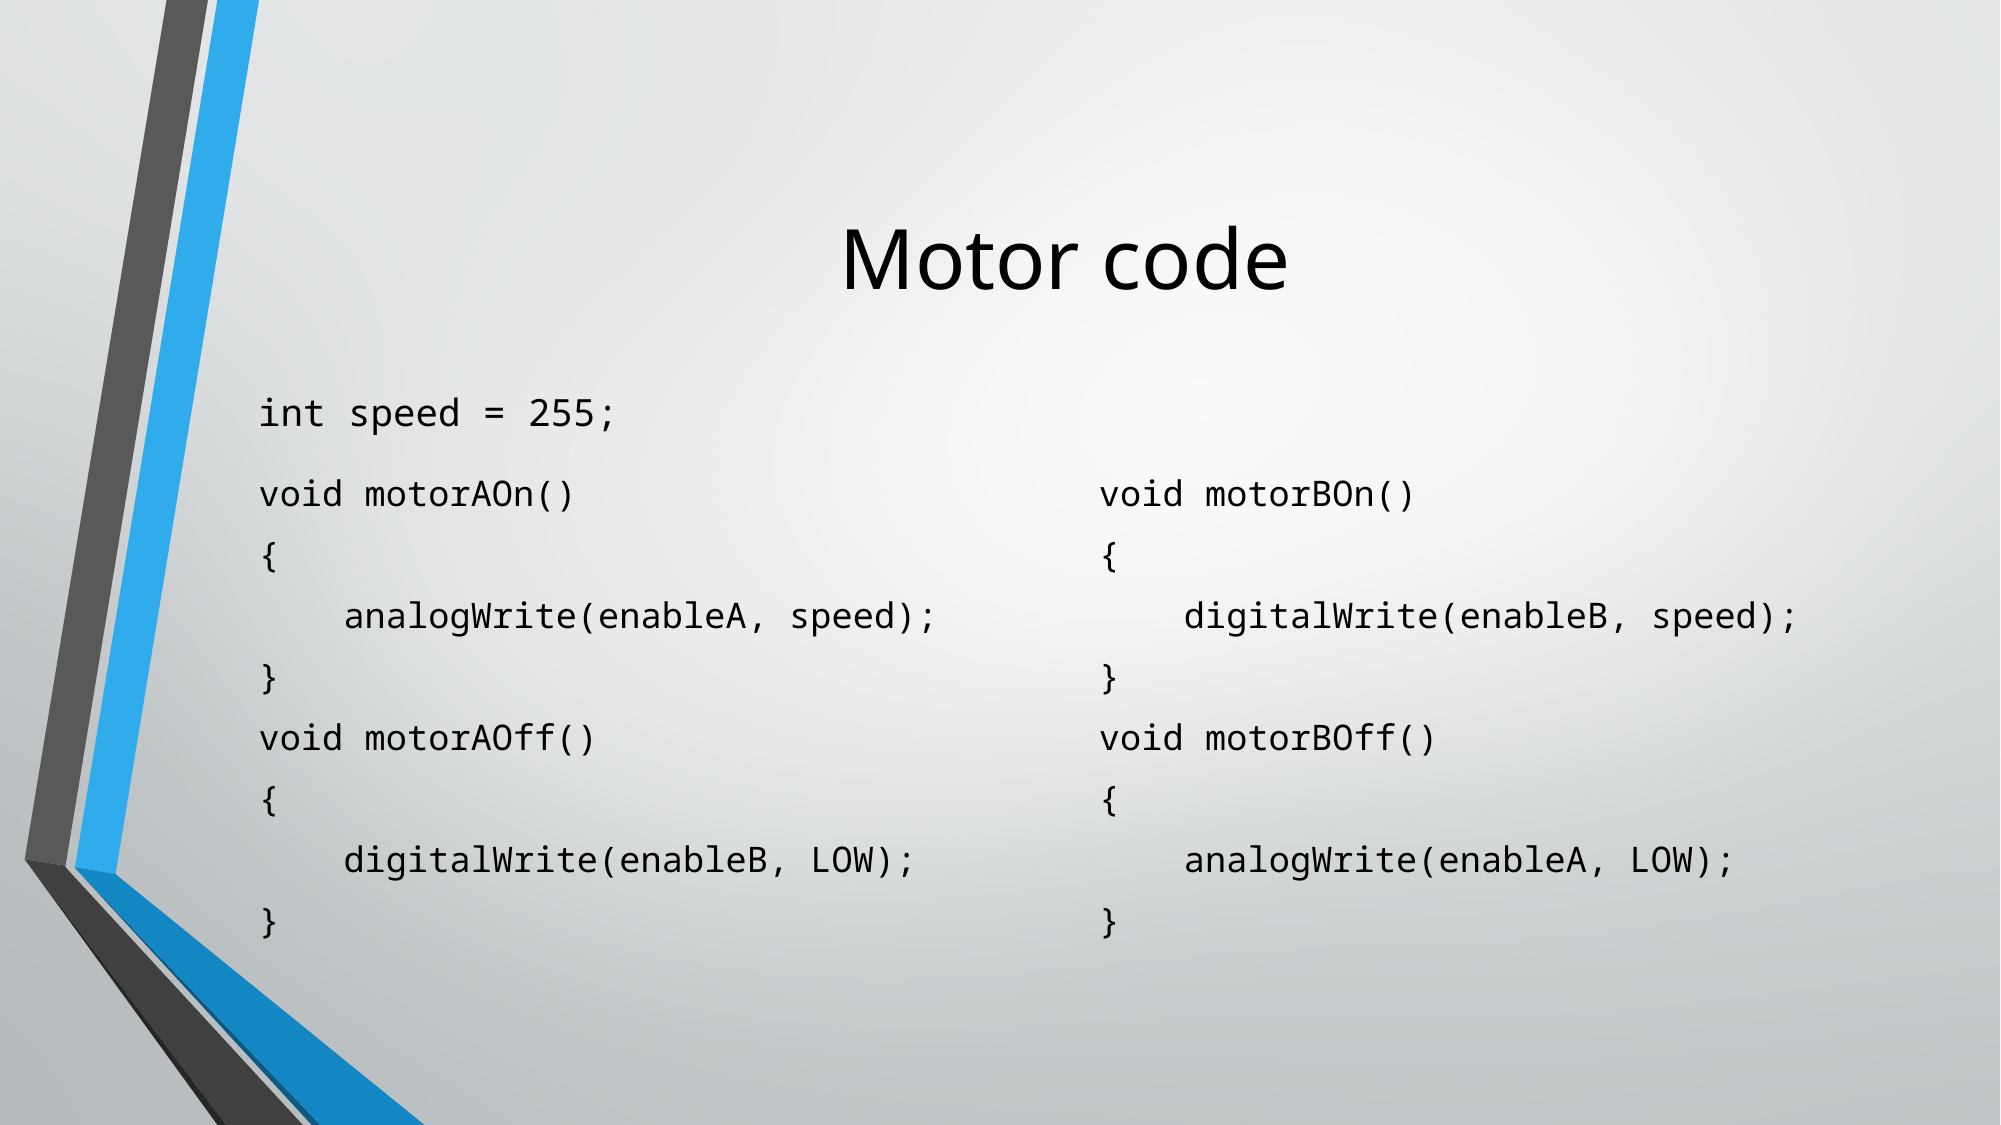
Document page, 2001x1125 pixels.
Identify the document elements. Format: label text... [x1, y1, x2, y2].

title Motor code [243, 112, 1887, 381]
list void motorBOn() { digitalWrite(enableB, speed); } void motorBOff() { analogWrite(enableA, LOW); } [1083, 486, 1887, 950]
list void motorAOn() { analogWrite(enableA, speed); } void motorAOff() { digitalWrite(enableB, LOW); } [243, 486, 1047, 950]
text_box int speed = 255; [243, 381, 1887, 486]
